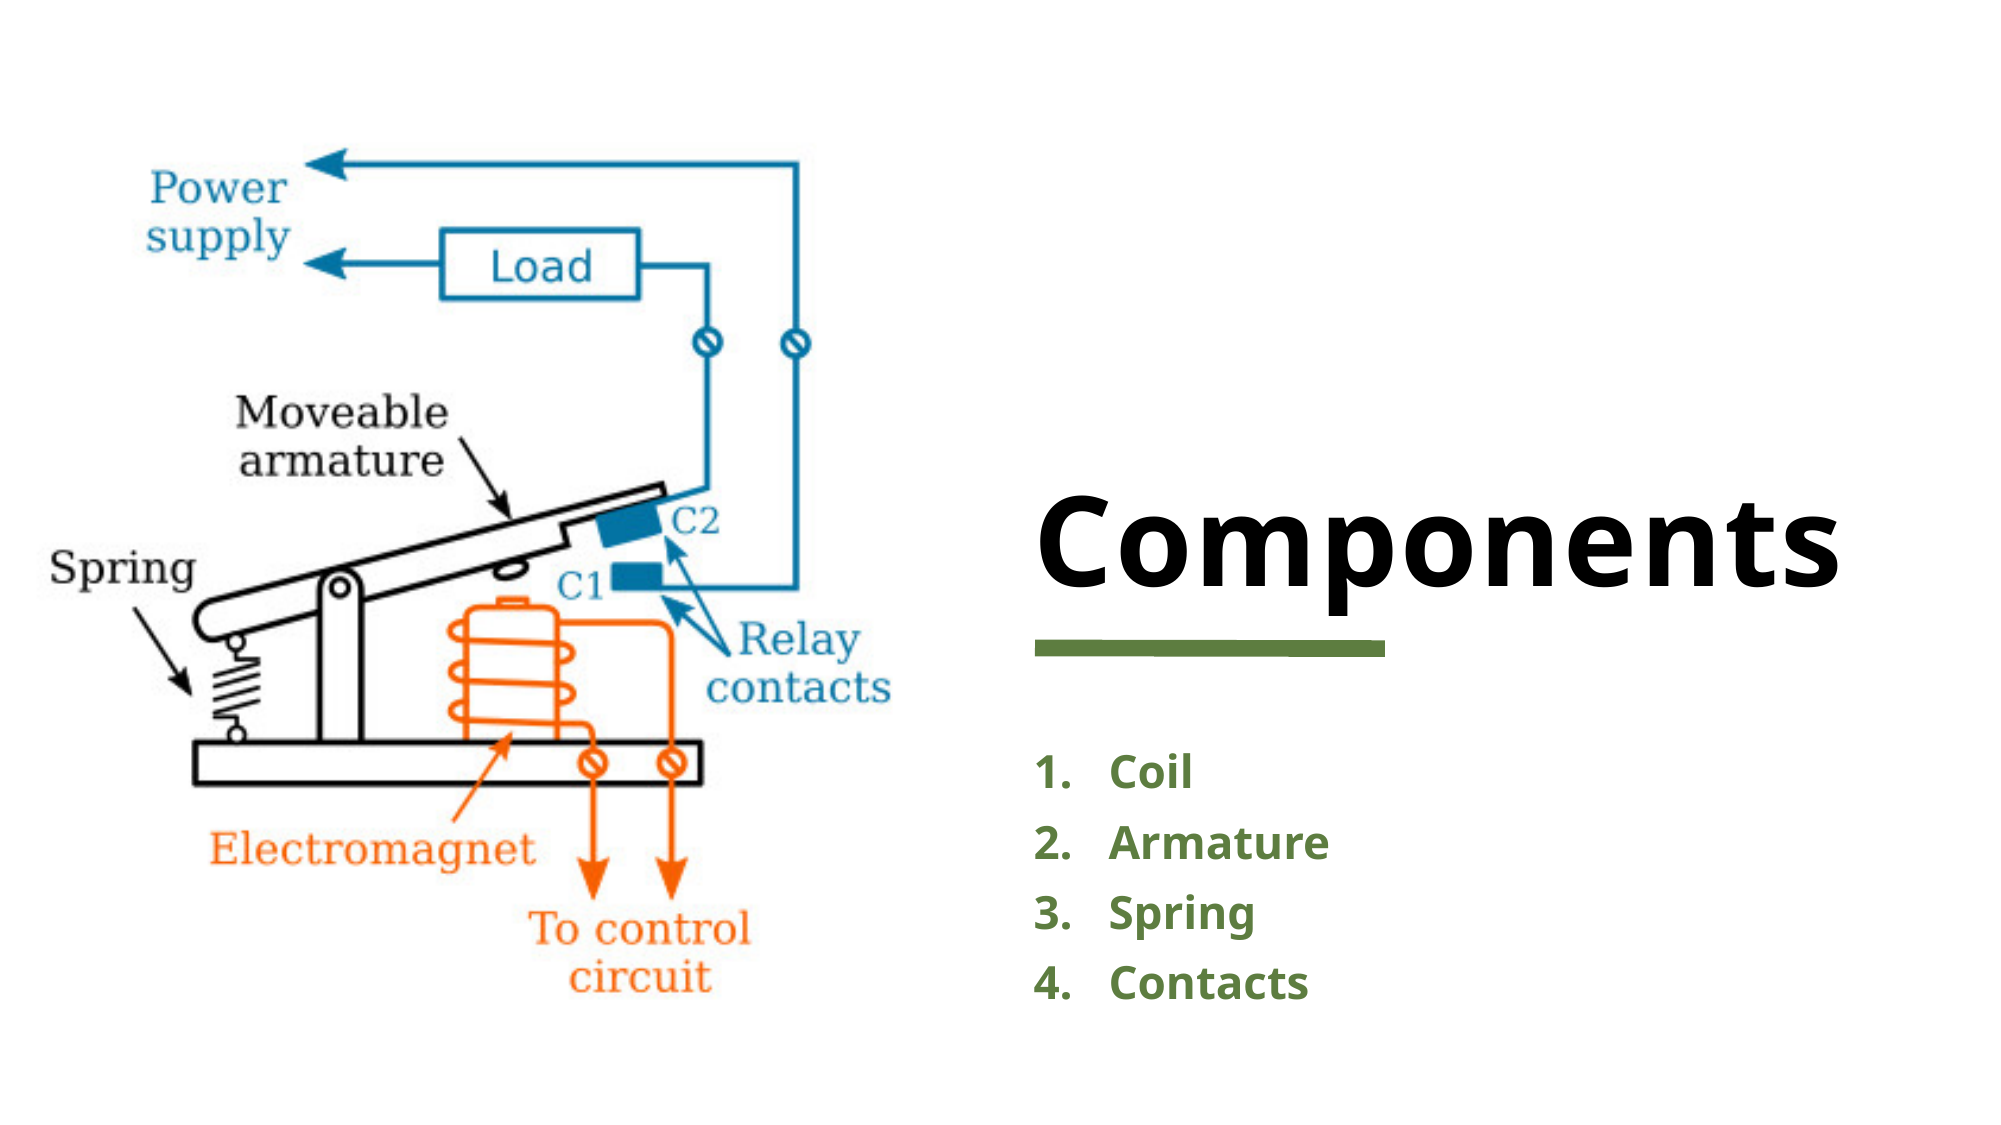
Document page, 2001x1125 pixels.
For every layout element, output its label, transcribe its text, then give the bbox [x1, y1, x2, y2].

title Components [1033, 70, 1934, 611]
picture [0, 87, 950, 1038]
list Coil Armature Spring Contacts [1033, 749, 1934, 1020]
